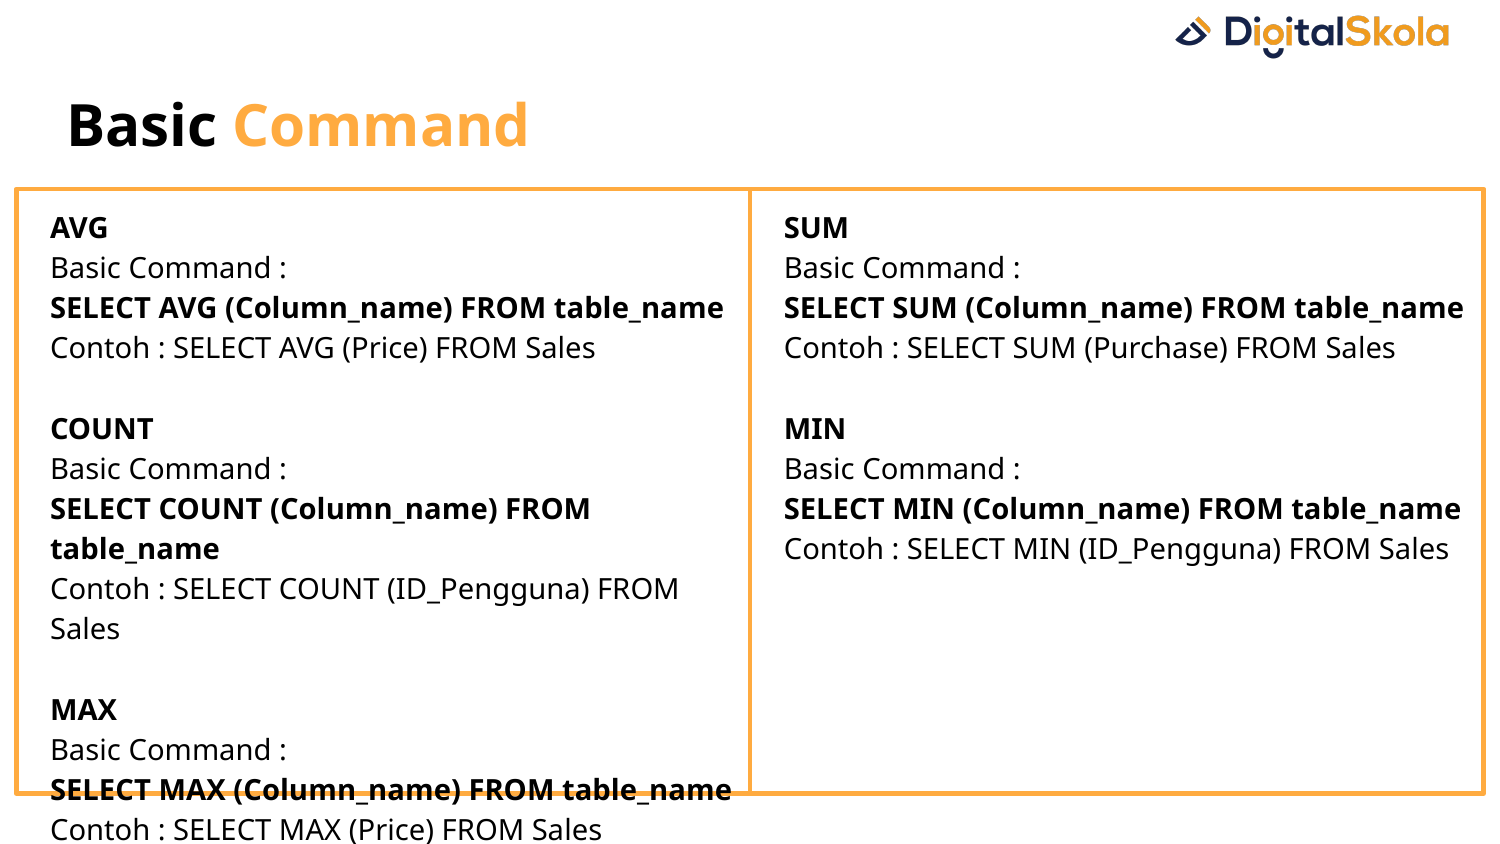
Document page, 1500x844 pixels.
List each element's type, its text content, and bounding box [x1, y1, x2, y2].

title Basic Command [51, 72, 1449, 167]
picture [1143, 0, 1480, 73]
list AVG Basic Command : SELECT AVG (Column_name) FROM table_name Contoh : SELECT AVG (Price) FROM Sales COUNT Basic Command : SELECT COUNT (Column_name) FROM table_name Contoh : SELECT COUNT (ID_Pengguna) FROM Sales MAX Basic Command : SELECT MAX (Column_name) FROM table_name Contoh : SELECT MAX (Price) FROM Sales [16, 189, 750, 794]
text_box SUM Basic Command : SELECT SUM (Column_name) FROM table_name Contoh : SELECT SUM (Purchase) FROM Sales MIN Basic Command : SELECT MIN (Column_name) FROM table_name Contoh : SELECT MIN (ID_Pengguna) FROM Sales [750, 189, 1484, 794]
